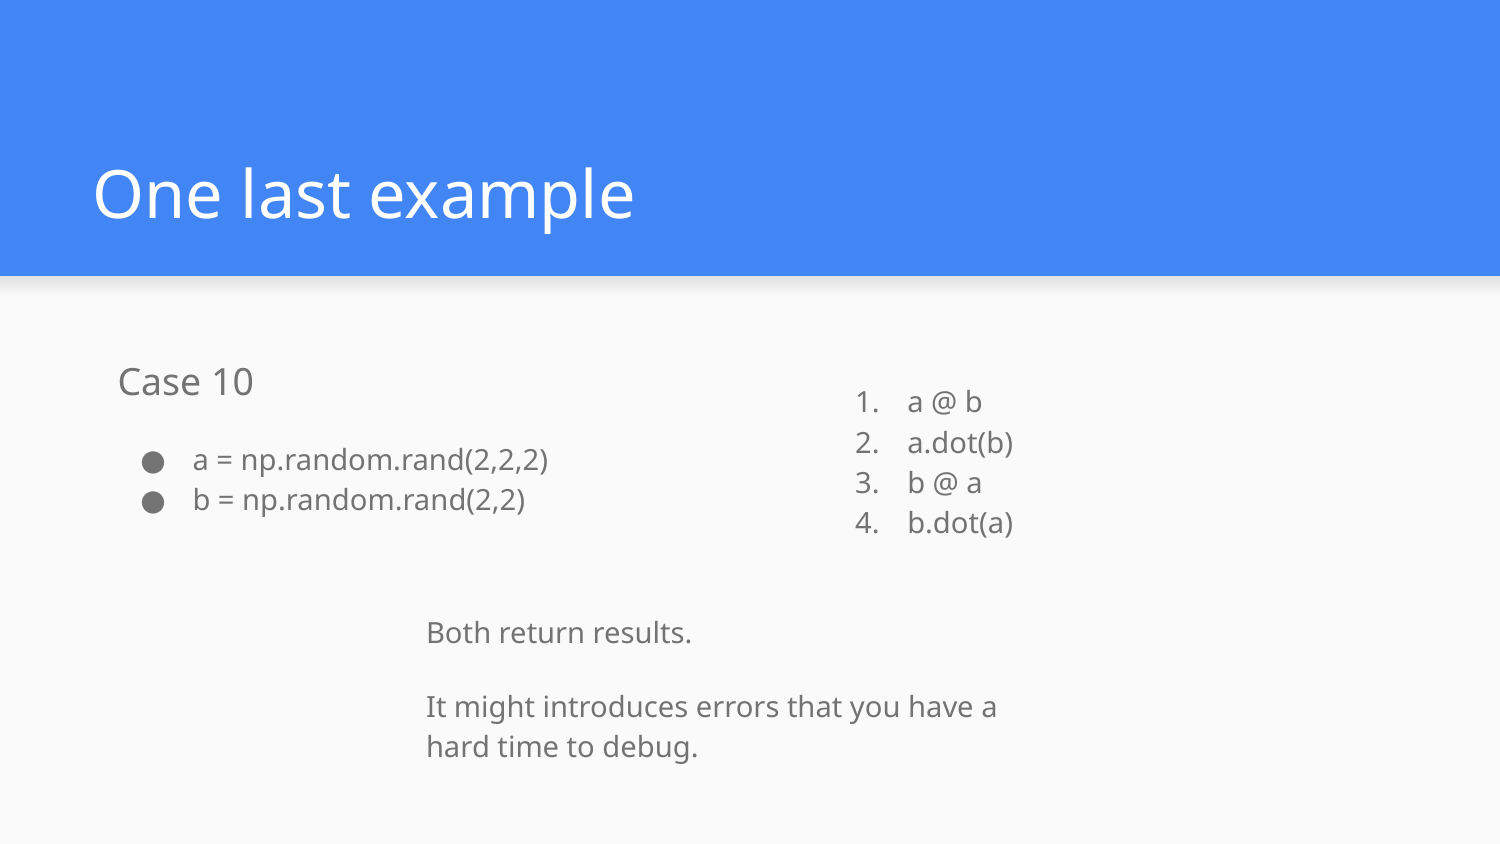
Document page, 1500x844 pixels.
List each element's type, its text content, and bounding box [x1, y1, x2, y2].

title One last example [77, 121, 1427, 248]
list a @ b a.dot(b) b @ a b.dot(a) [817, 363, 1474, 567]
list Case 10 a = np.random.rand(2,2,2) b = np.random.rand(2,2) [102, 336, 714, 595]
list Both return results. It might introduces errors that you have a hard time to debug. [411, 594, 1068, 798]
